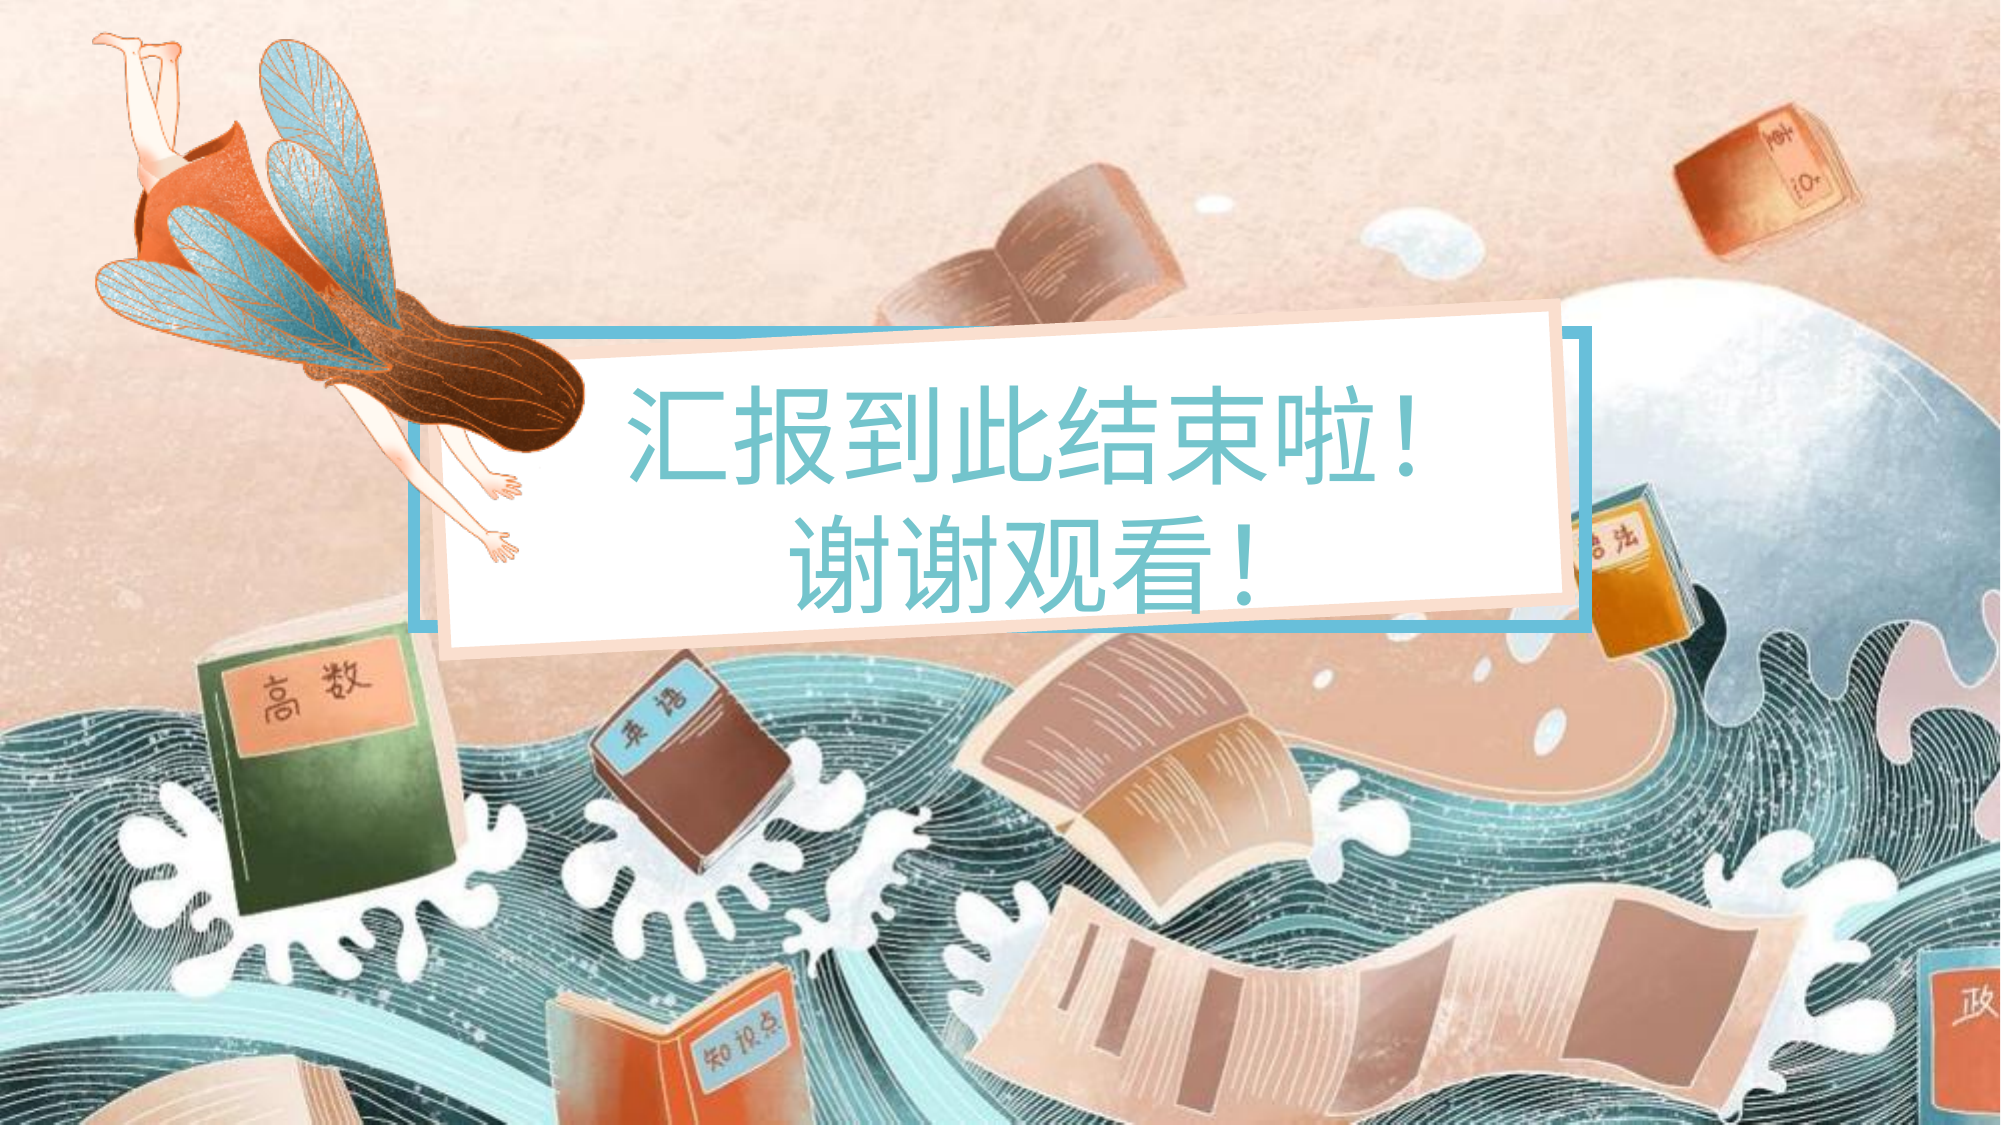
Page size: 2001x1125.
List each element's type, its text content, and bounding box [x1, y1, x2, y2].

picture [0, 0, 2001, 1125]
title 汇报到此结束啦！ 谢谢观看！ [561, 360, 1550, 637]
